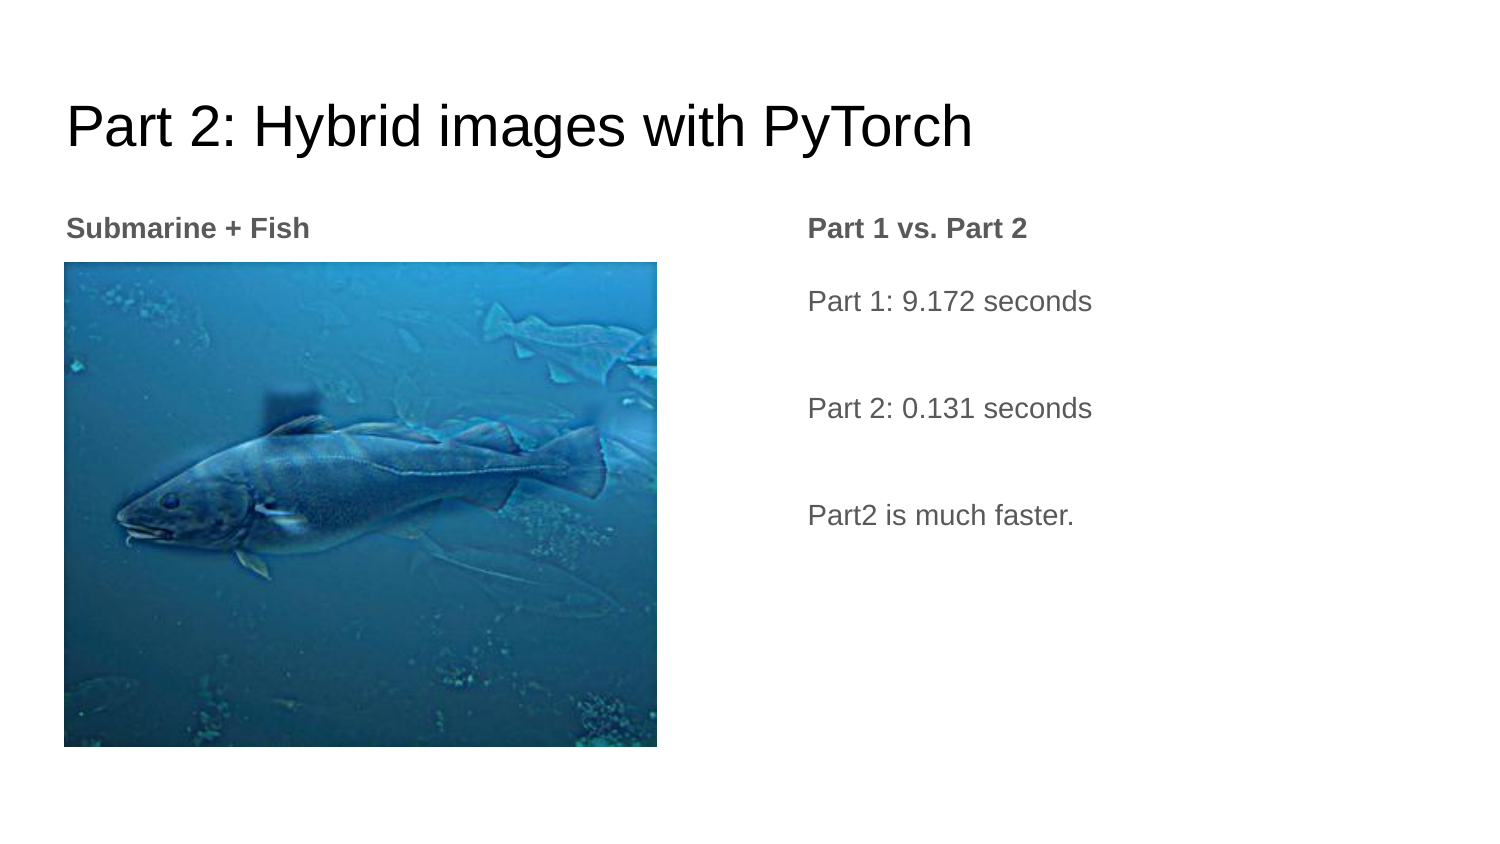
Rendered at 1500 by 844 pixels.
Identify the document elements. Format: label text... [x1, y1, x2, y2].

list Submarine + Fish [insert your hybrid image here] [51, 189, 708, 750]
list Part 1 vs. Part 2 Part 1: 9.172 seconds Part 2: 0.131 seconds Part2 is much faster. [792, 189, 1449, 750]
title Part 2: Hybrid images with PyTorch [51, 72, 1449, 167]
picture [64, 262, 657, 748]
